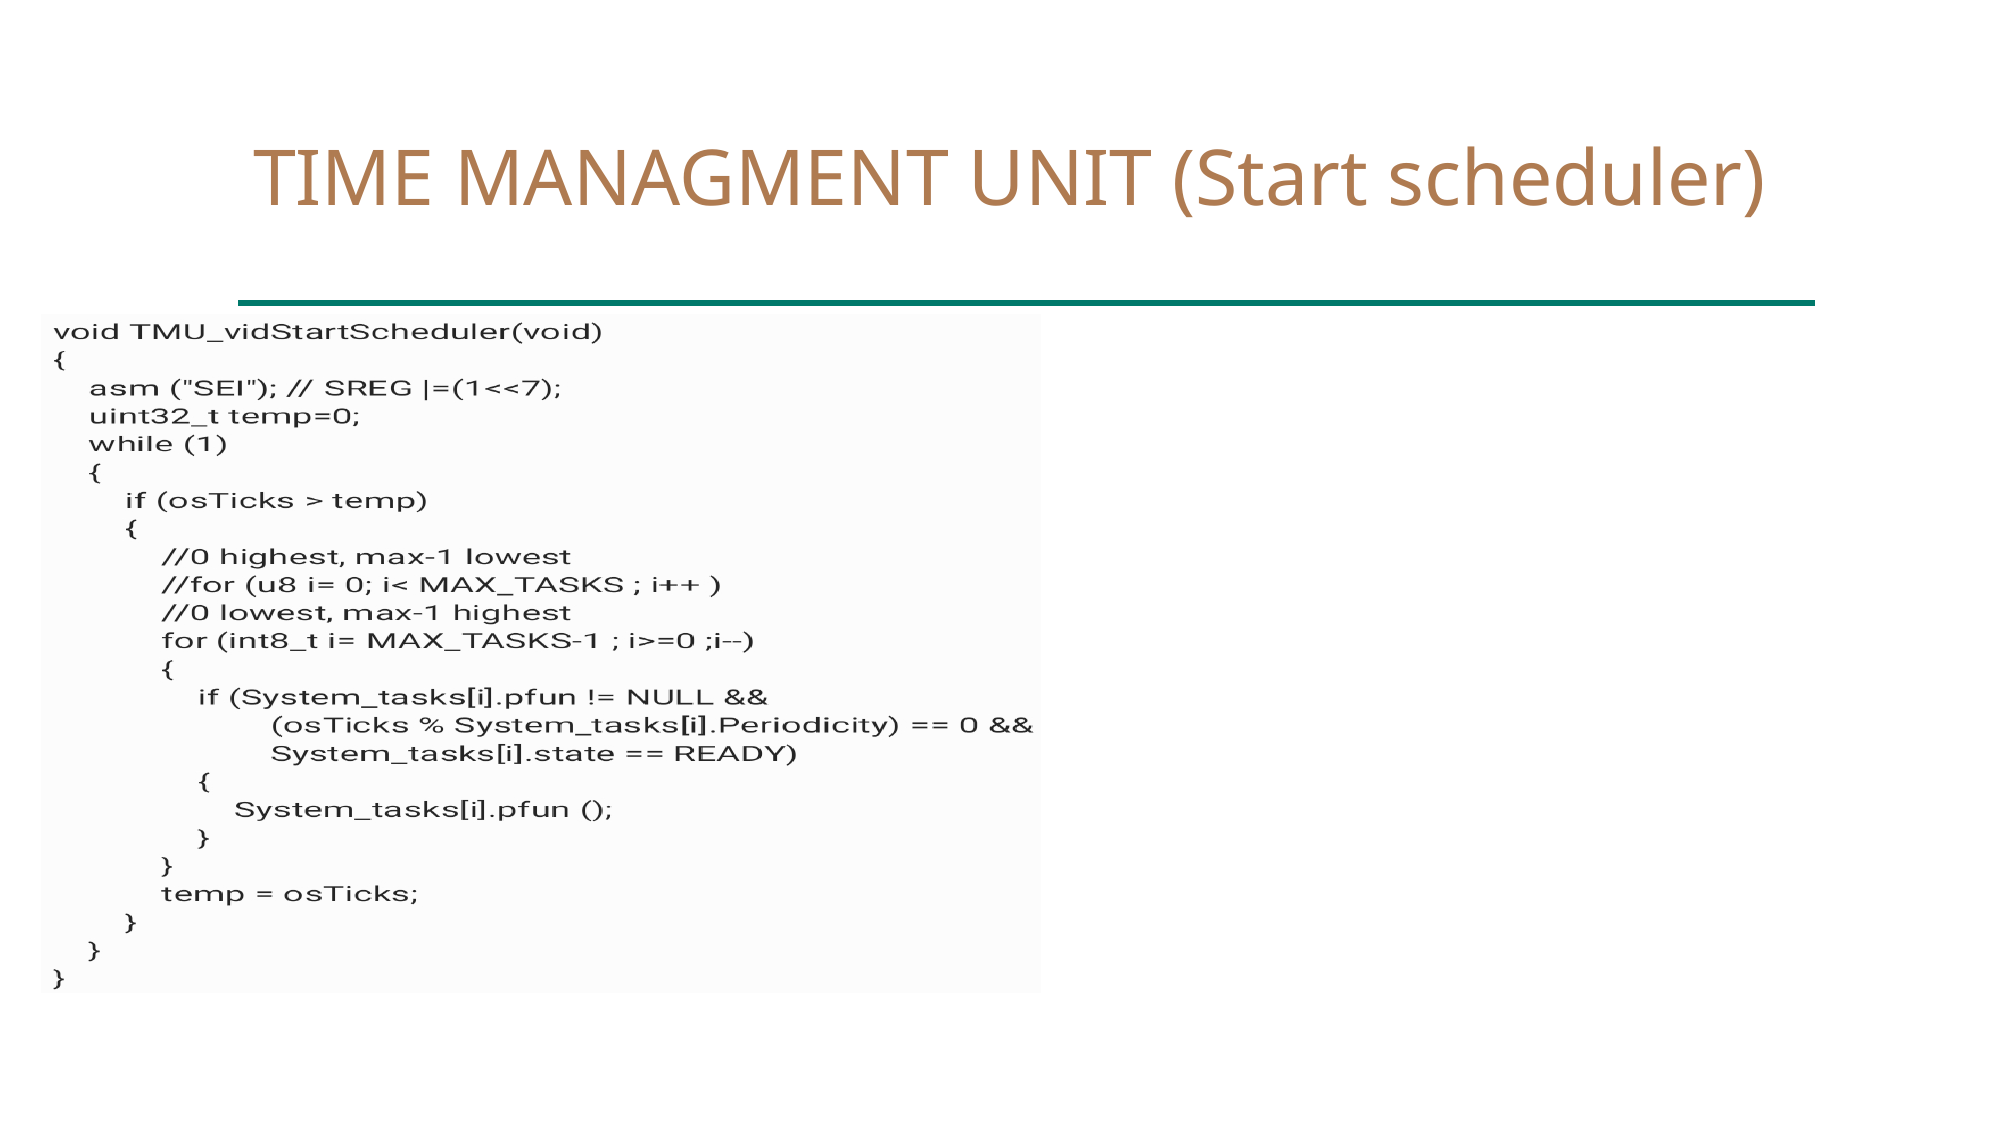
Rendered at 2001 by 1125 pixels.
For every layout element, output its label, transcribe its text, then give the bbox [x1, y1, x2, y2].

picture [41, 314, 1041, 994]
title TIME MANAGMENT UNIT (Start scheduler) [238, 131, 1814, 305]
